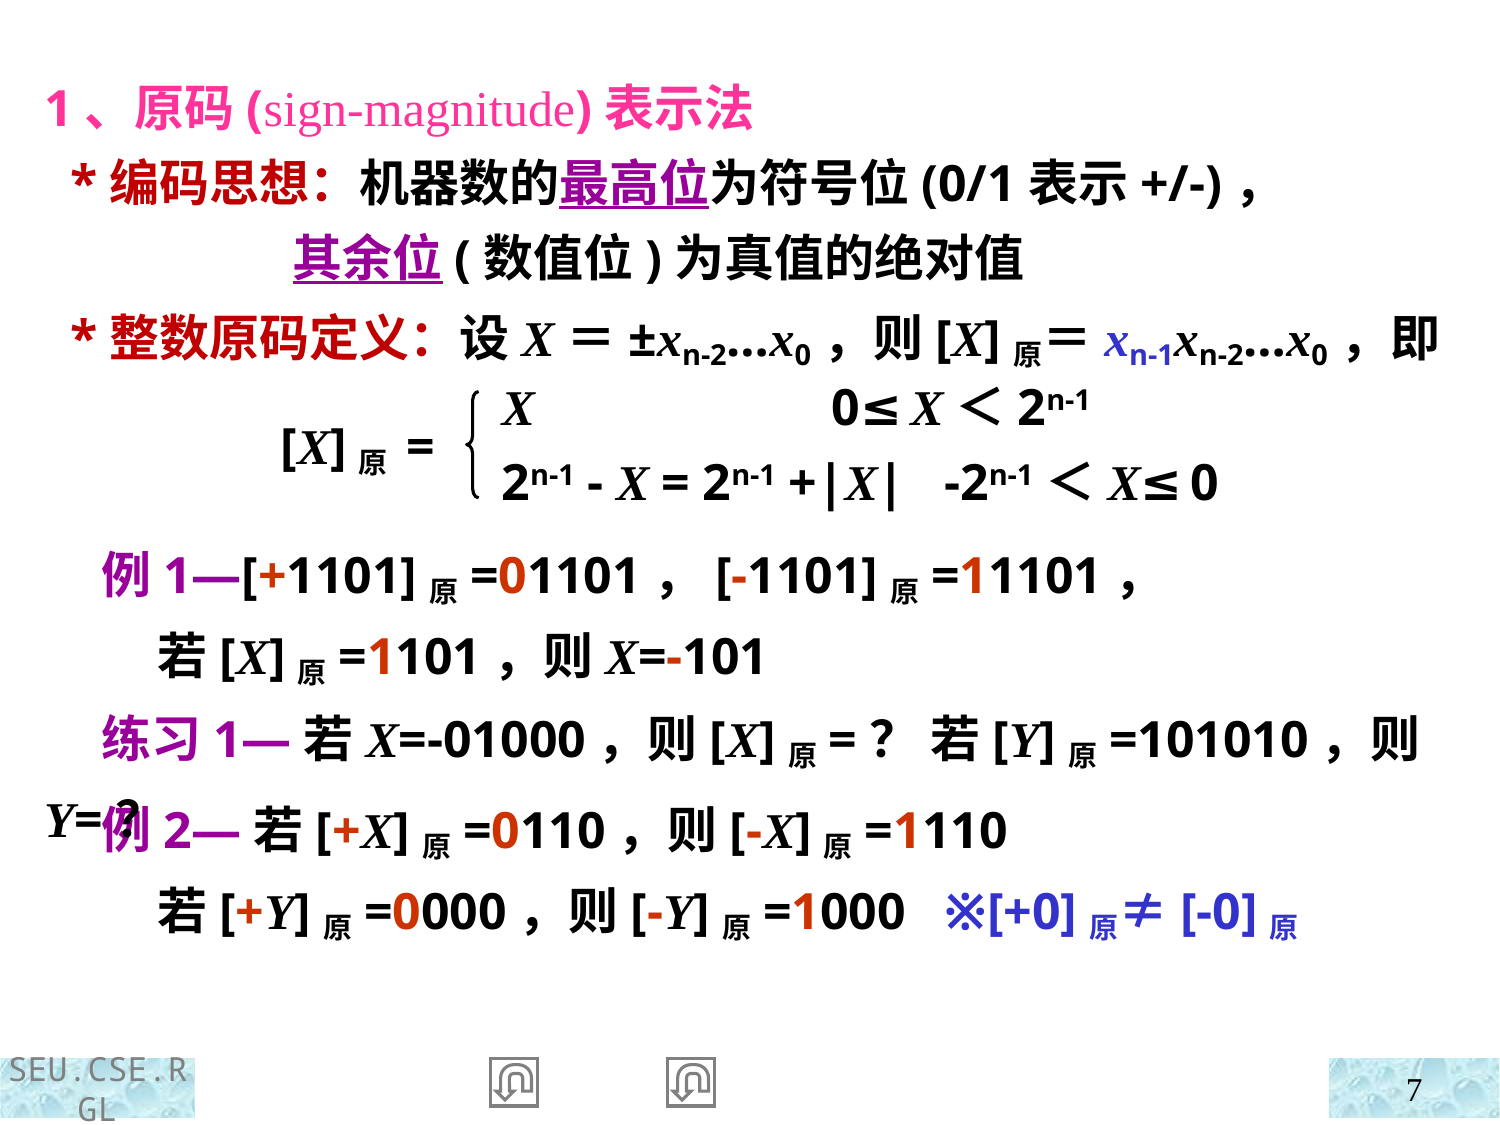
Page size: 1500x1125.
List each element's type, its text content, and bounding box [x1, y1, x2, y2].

slide_number 7 [1328, 1058, 1500, 1118]
text_box [490, 1058, 538, 1106]
text_box 例1—[+1101]原=01101，[-1101]原=11101， 若[X]原=1101，则X=-101 [29, 519, 1471, 684]
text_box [277, 373, 1318, 516]
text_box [0, 1058, 195, 1118]
text_box 1、原码(sign-magnitude)表示法 *编码思想：机器数的最高位为符号位(0/1表示+/-)， 其余位(数值位)为真值的绝对值 [29, 54, 1471, 282]
text_box [667, 1058, 715, 1106]
text_box *整数原码定义：设X＝±xn-2…x0，则[X]原＝xn-1xn-2…x0，即 [29, 282, 1471, 379]
text_box 练习1—若X=-01000，则[X]原=？ 若[Y]原=101010，则Y=？ [29, 684, 1471, 855]
text_box 例2—若[+X]原=0110，则[-X]原=1110 若[+Y]原=0000，则[-Y]原=1000 ※[+0]原≠[-0]原 [29, 855, 1471, 952]
